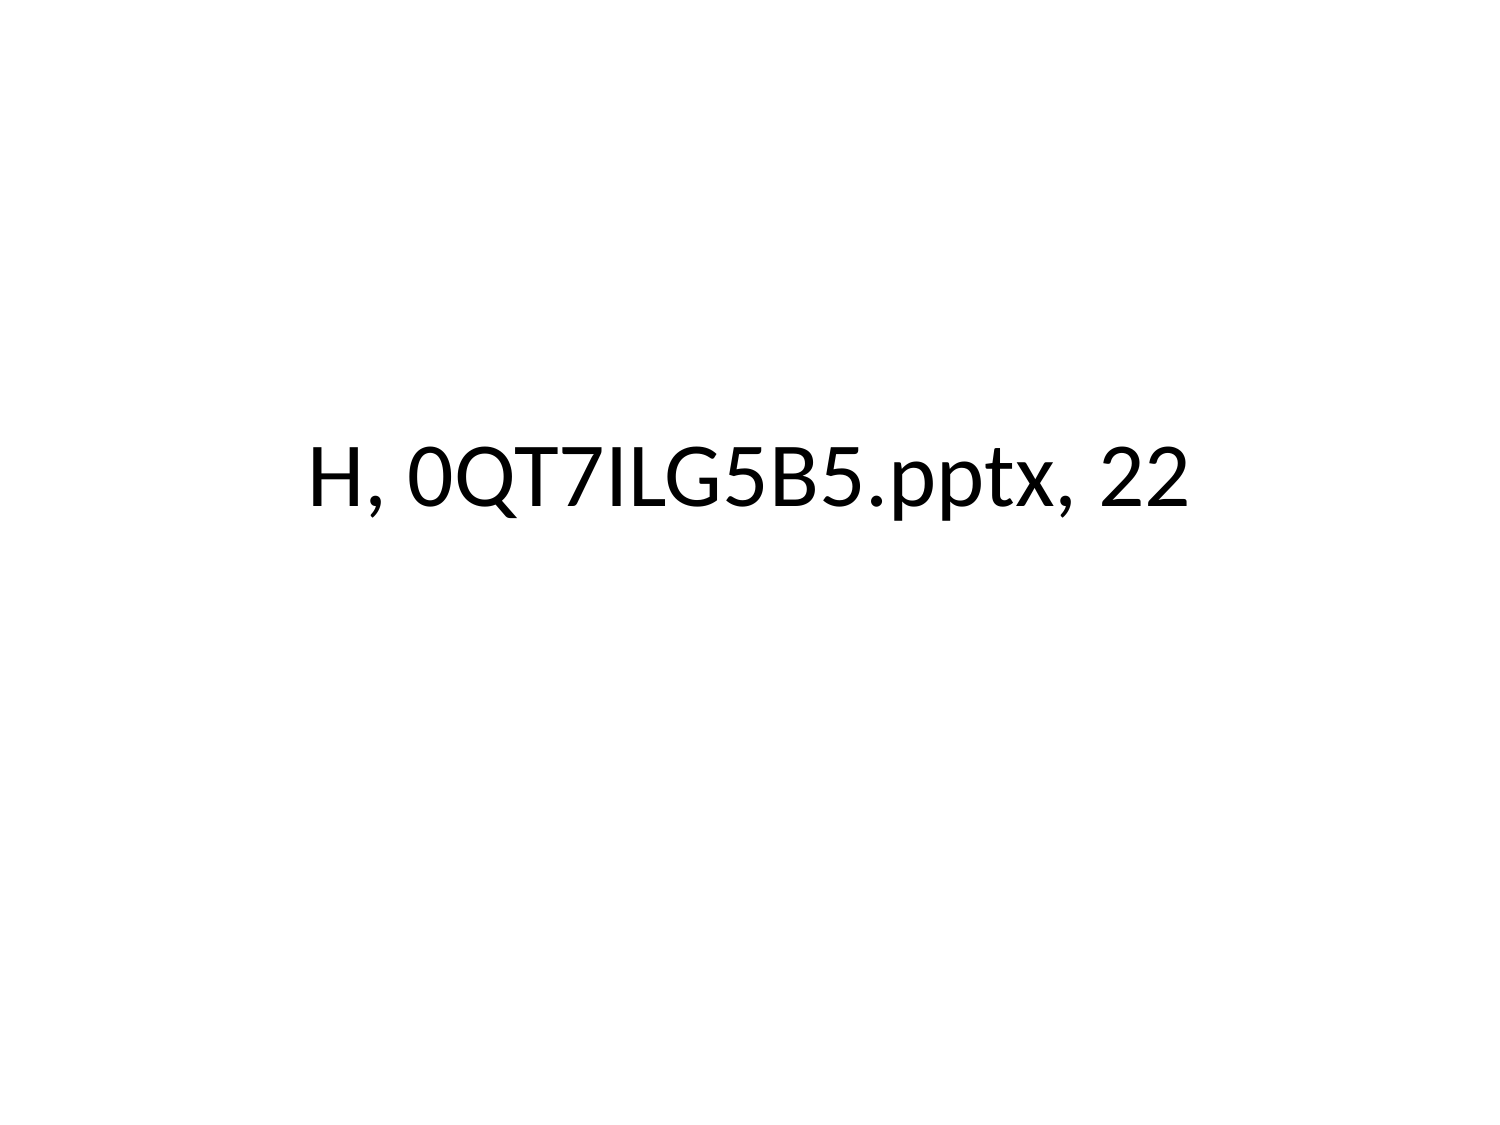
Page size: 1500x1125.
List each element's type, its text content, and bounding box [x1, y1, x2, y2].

title H, 0QT7ILG5B5.pptx, 22 [112, 349, 1388, 591]
